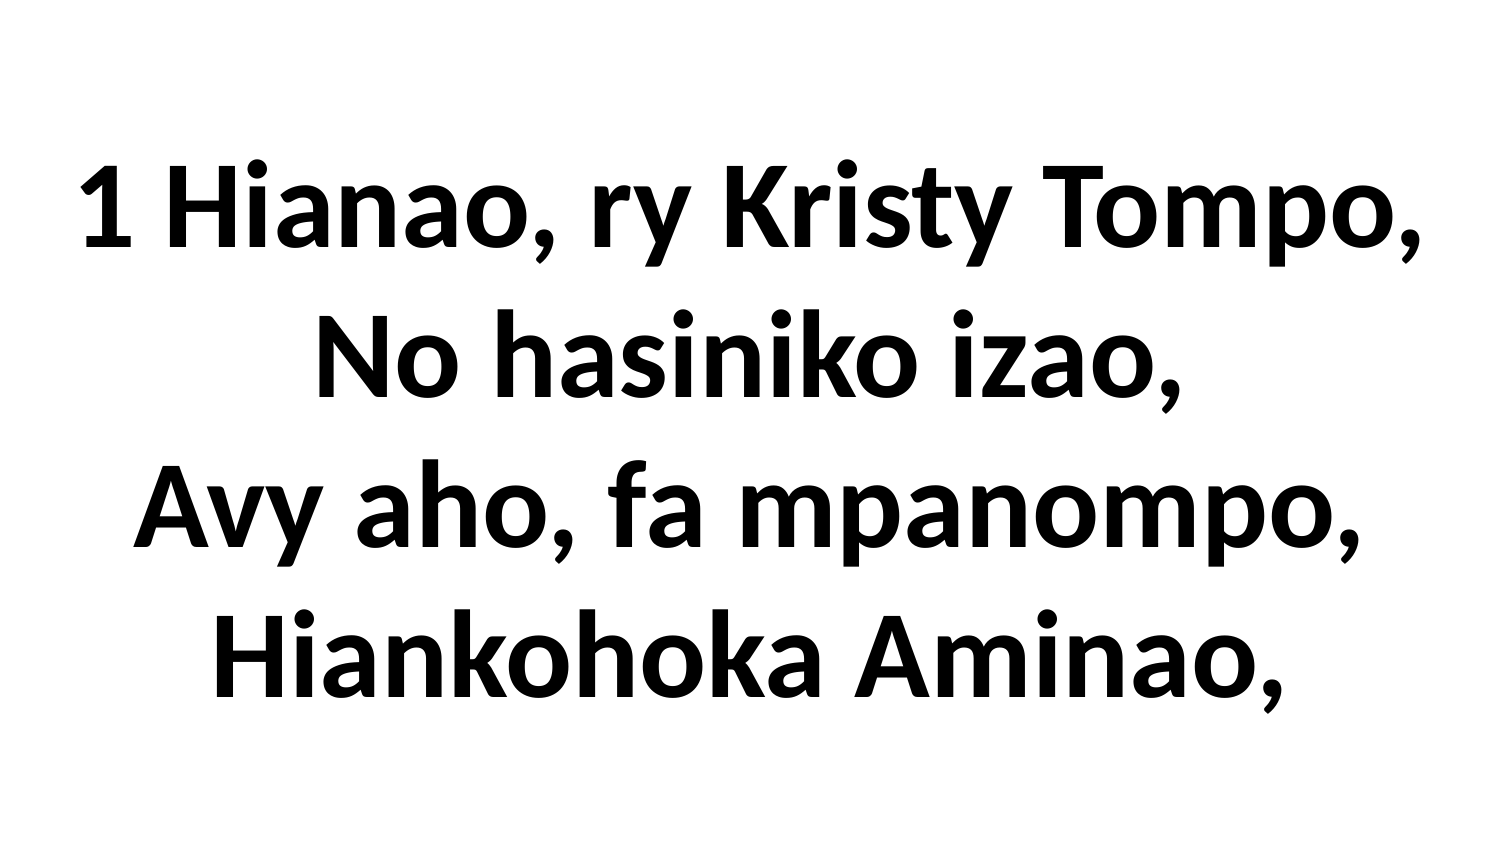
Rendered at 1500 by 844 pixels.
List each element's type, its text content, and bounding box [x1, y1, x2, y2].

title 1 Hianao, ry Kristy Tompo, No hasiniko izao, Avy aho, fa mpanompo, Hiankohoka Aminao, [0, 70, 1500, 844]
